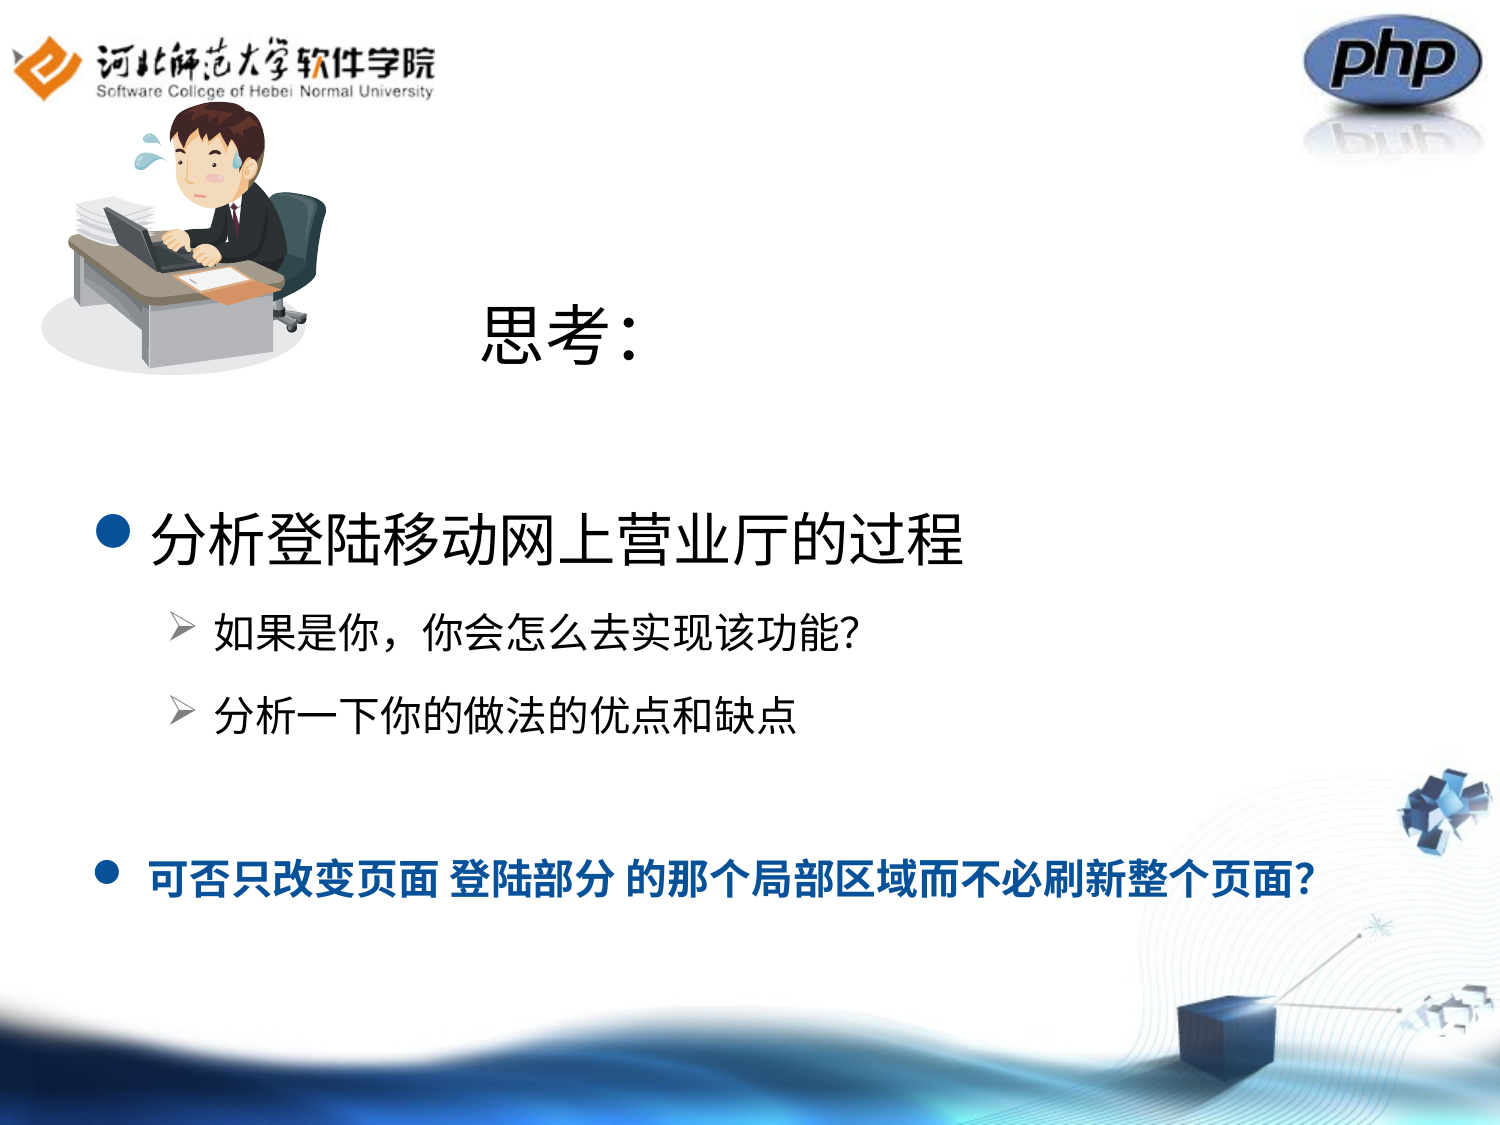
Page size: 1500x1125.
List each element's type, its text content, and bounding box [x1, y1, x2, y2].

list 思考： 分析登陆移动网上营业厅的过程 如果是你，你会怎么去实现该功能？ 分析一下你的做法的优点和缺点 可否只改变页面 登陆部分 的那个局部区域而不必刷新整个页面？ [76, 172, 1385, 1036]
picture [0, 0, 1500, 1125]
